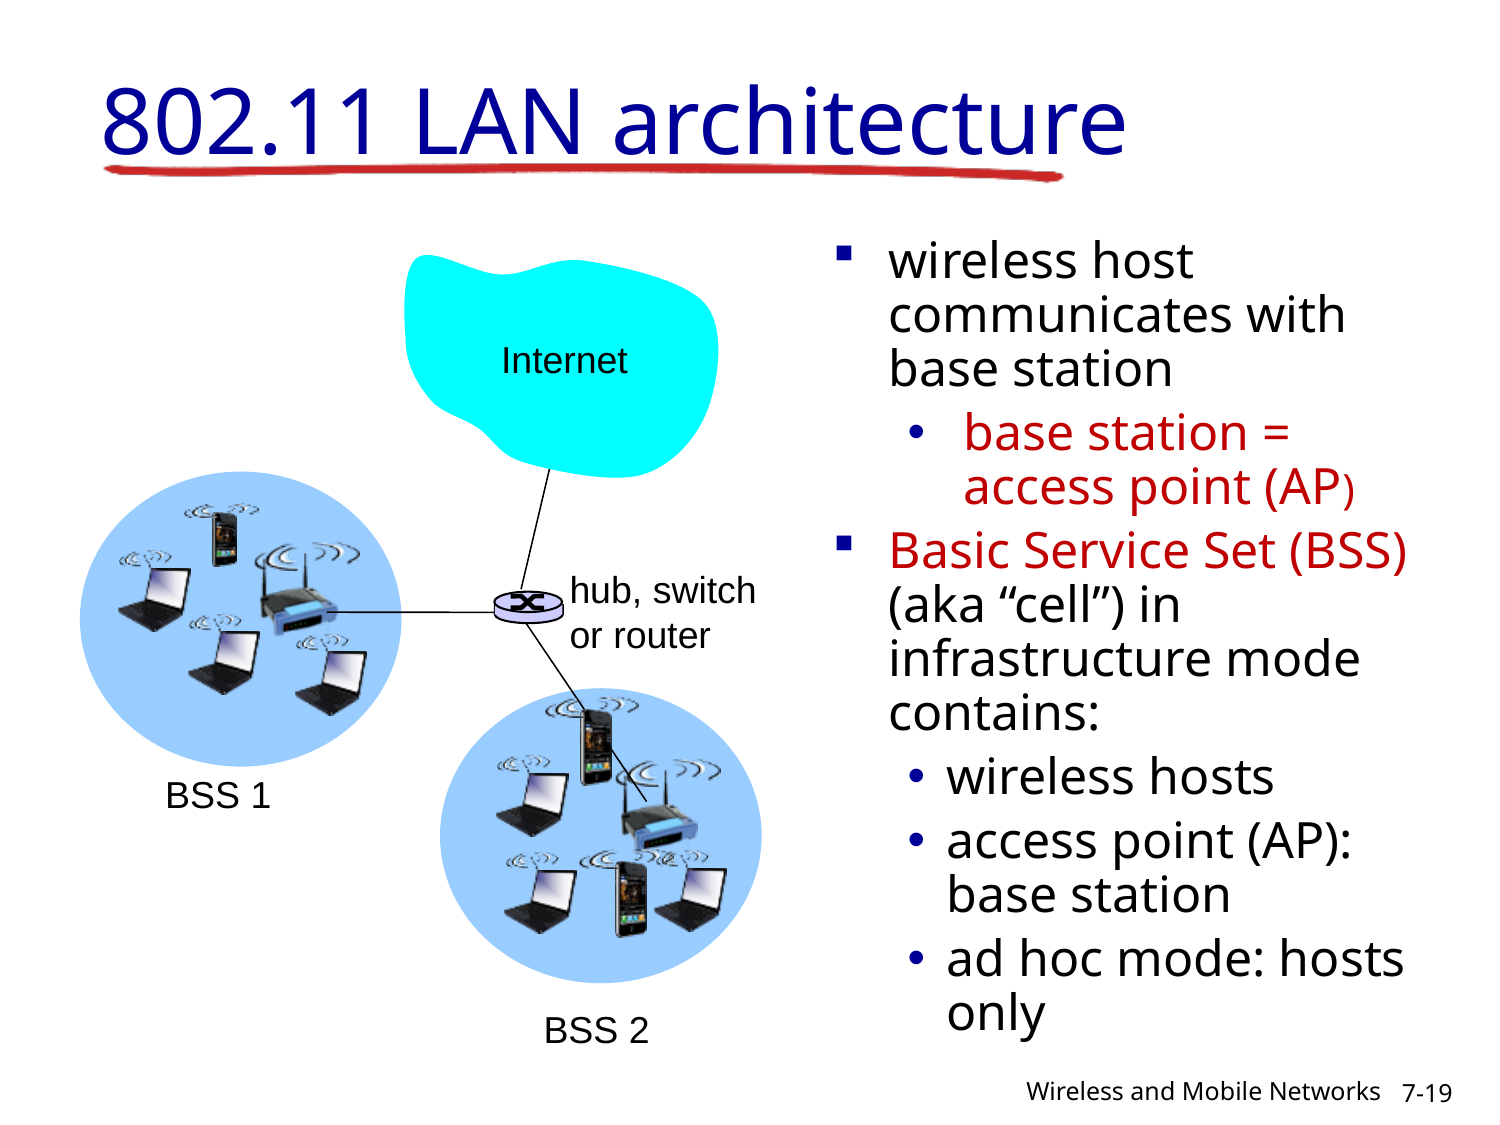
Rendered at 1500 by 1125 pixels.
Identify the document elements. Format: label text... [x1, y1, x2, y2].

text_box [552, 688, 762, 924]
title 802.11 LAN architecture [85, 24, 1361, 212]
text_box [544, 696, 639, 787]
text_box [117, 549, 191, 632]
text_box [493, 591, 563, 624]
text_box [294, 633, 367, 716]
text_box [675, 849, 727, 932]
text_box hub, switch or router [554, 559, 772, 664]
text_box [440, 698, 714, 984]
text_box [79, 471, 402, 767]
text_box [254, 541, 361, 638]
text_box wireless host communicates with base station base station = access point (AP) Basic Service Set (BSS) (aka “cell”) in infrastructure mode contains: wireless hosts access point (AP): base station ad hoc mode: hosts only [817, 228, 1469, 940]
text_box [188, 613, 261, 696]
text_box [496, 754, 569, 837]
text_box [504, 851, 577, 934]
slide_number 7-19 [1387, 1069, 1500, 1115]
text_box BSS 2 [528, 998, 665, 1059]
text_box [401, 246, 727, 484]
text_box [614, 758, 721, 848]
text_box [579, 848, 674, 939]
footer Wireless and Mobile Networks [960, 1067, 1404, 1110]
text_box BSS 1 [150, 763, 324, 823]
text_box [184, 503, 259, 567]
table_cell Home network [503, 853, 673, 943]
picture [99, 158, 1075, 188]
